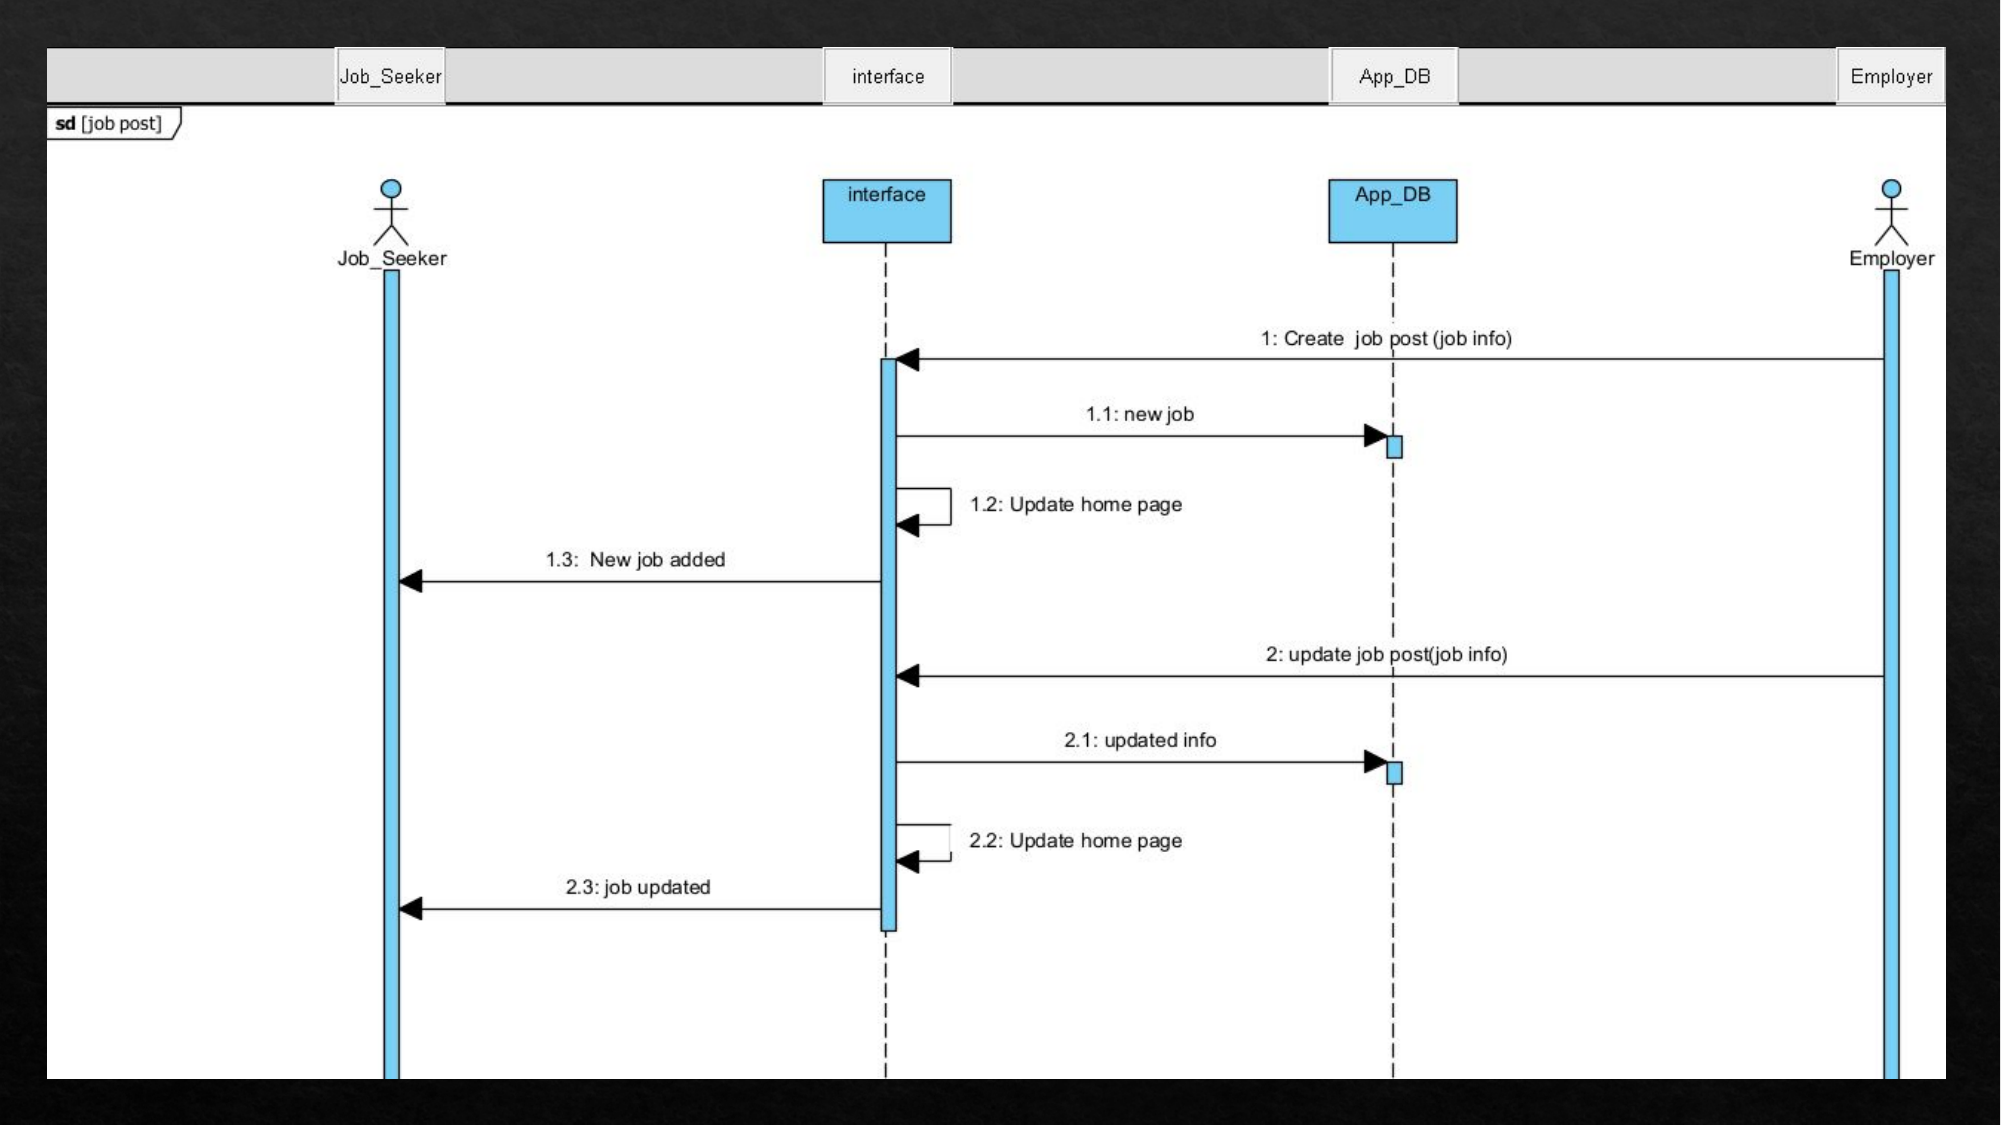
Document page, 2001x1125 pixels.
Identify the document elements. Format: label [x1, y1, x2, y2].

picture [47, 47, 1946, 1079]
